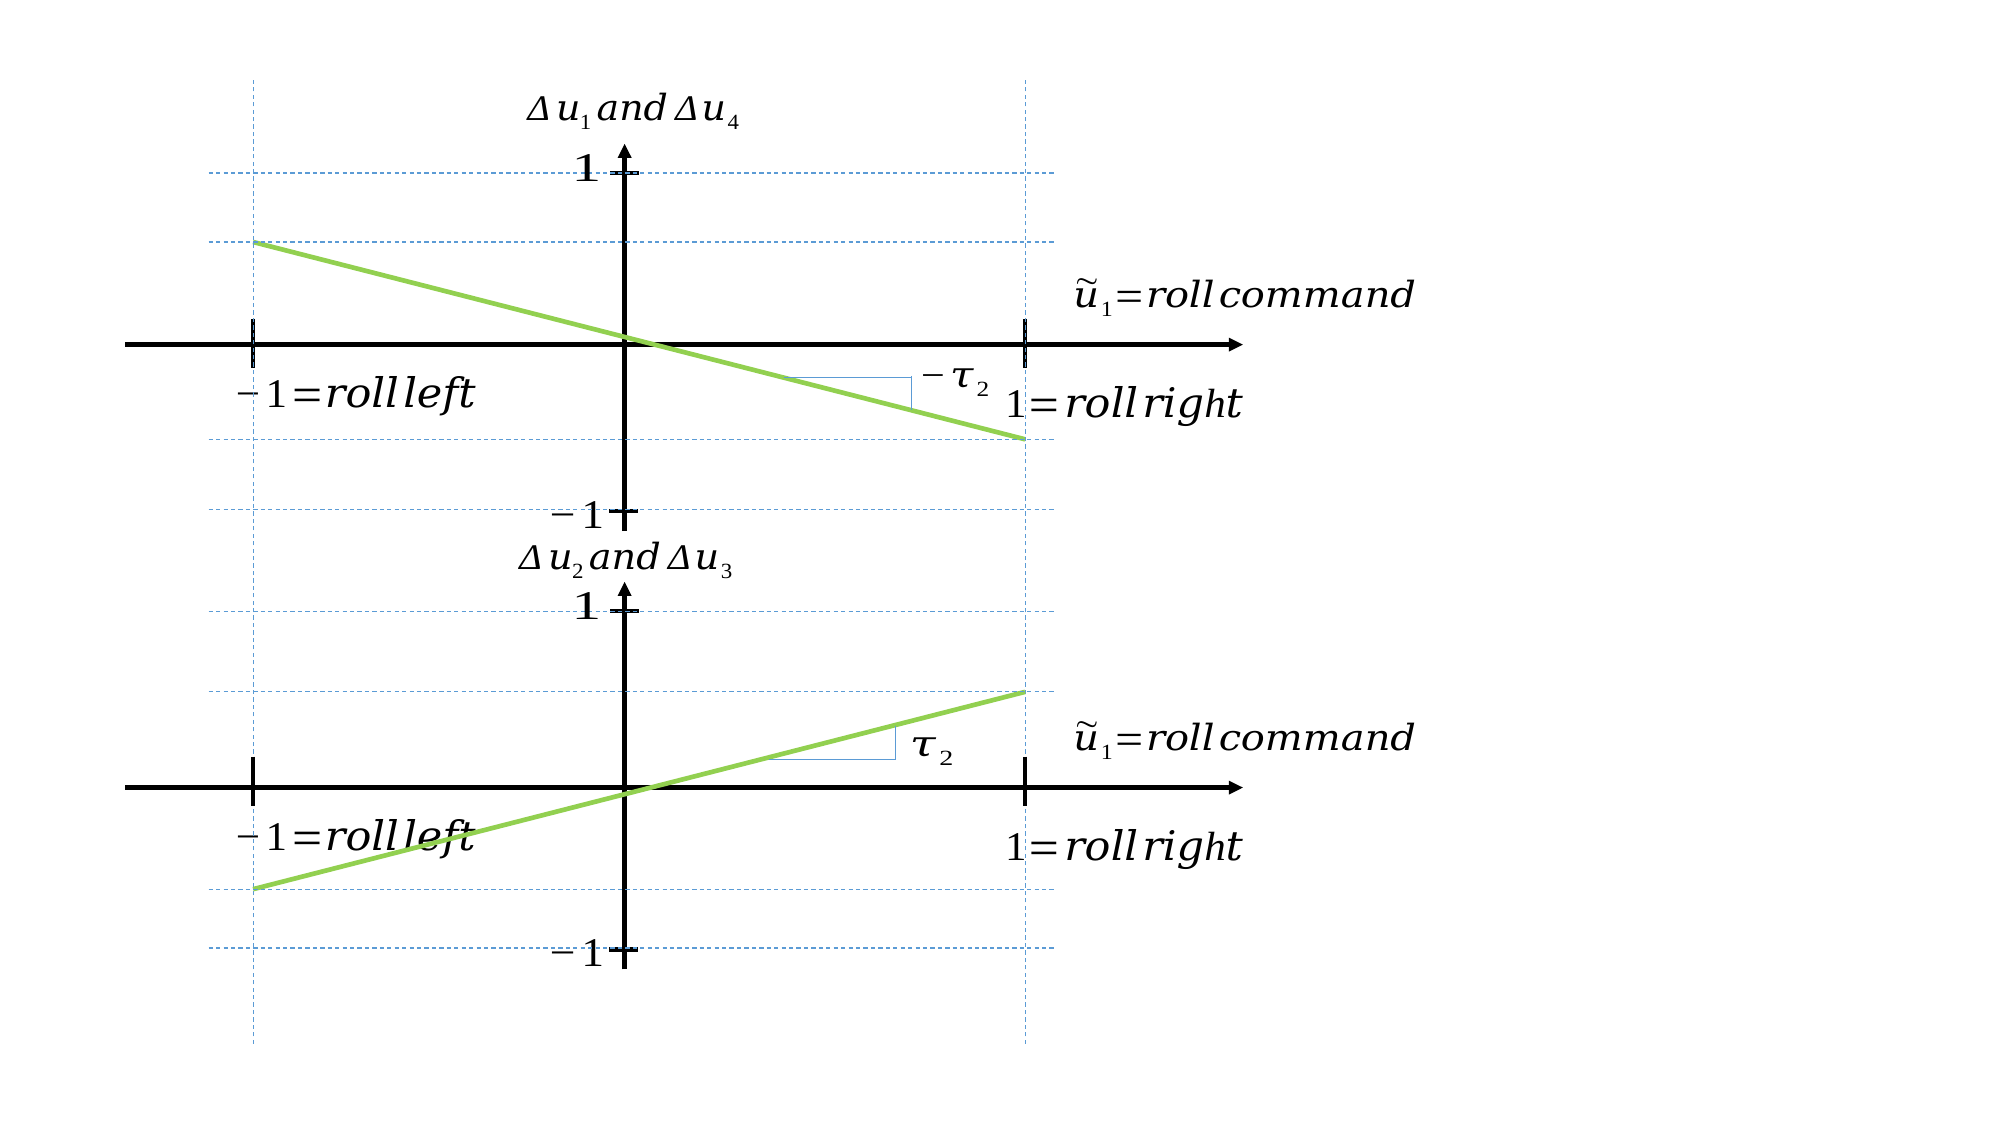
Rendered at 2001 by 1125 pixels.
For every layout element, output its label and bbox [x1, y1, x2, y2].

text_box [254, 243, 1024, 439]
text_box [253, 692, 1025, 889]
